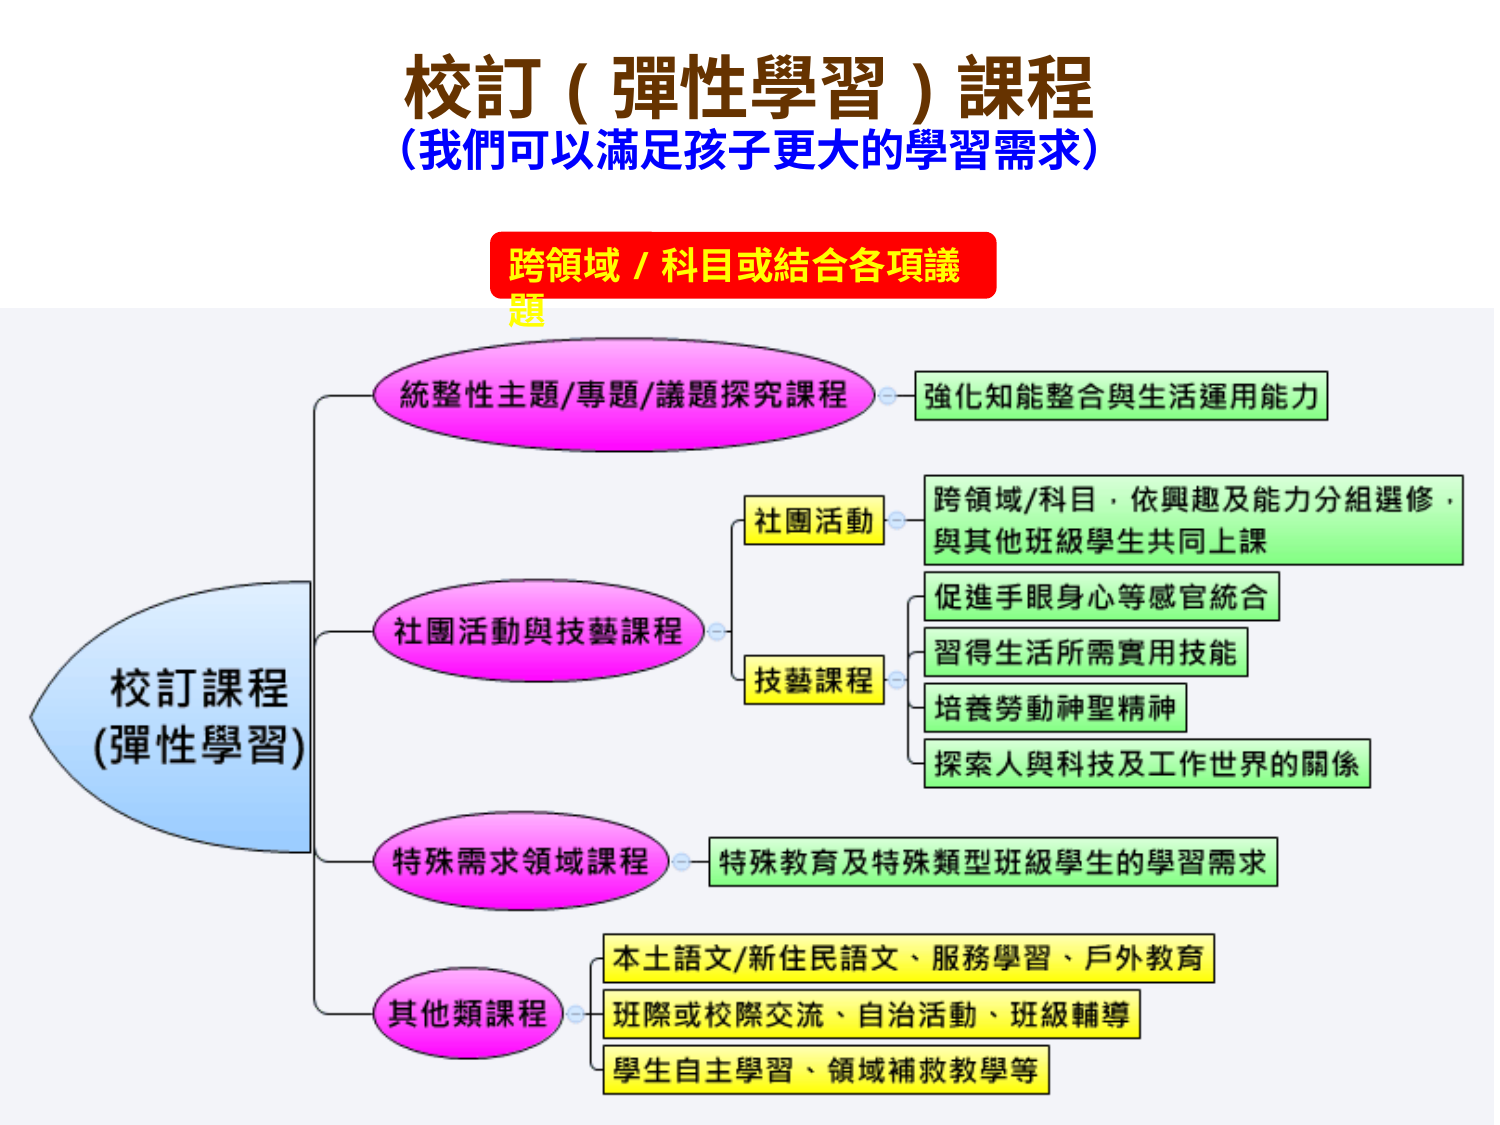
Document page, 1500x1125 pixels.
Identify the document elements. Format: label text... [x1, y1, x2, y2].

text_box 跨領域/科目或結合各項議題 [490, 231, 997, 299]
picture [0, 308, 1494, 1125]
title 校訂(彈性學習)課程 （我們可以滿足孩子更大的學習需求） [75, 45, 1425, 185]
